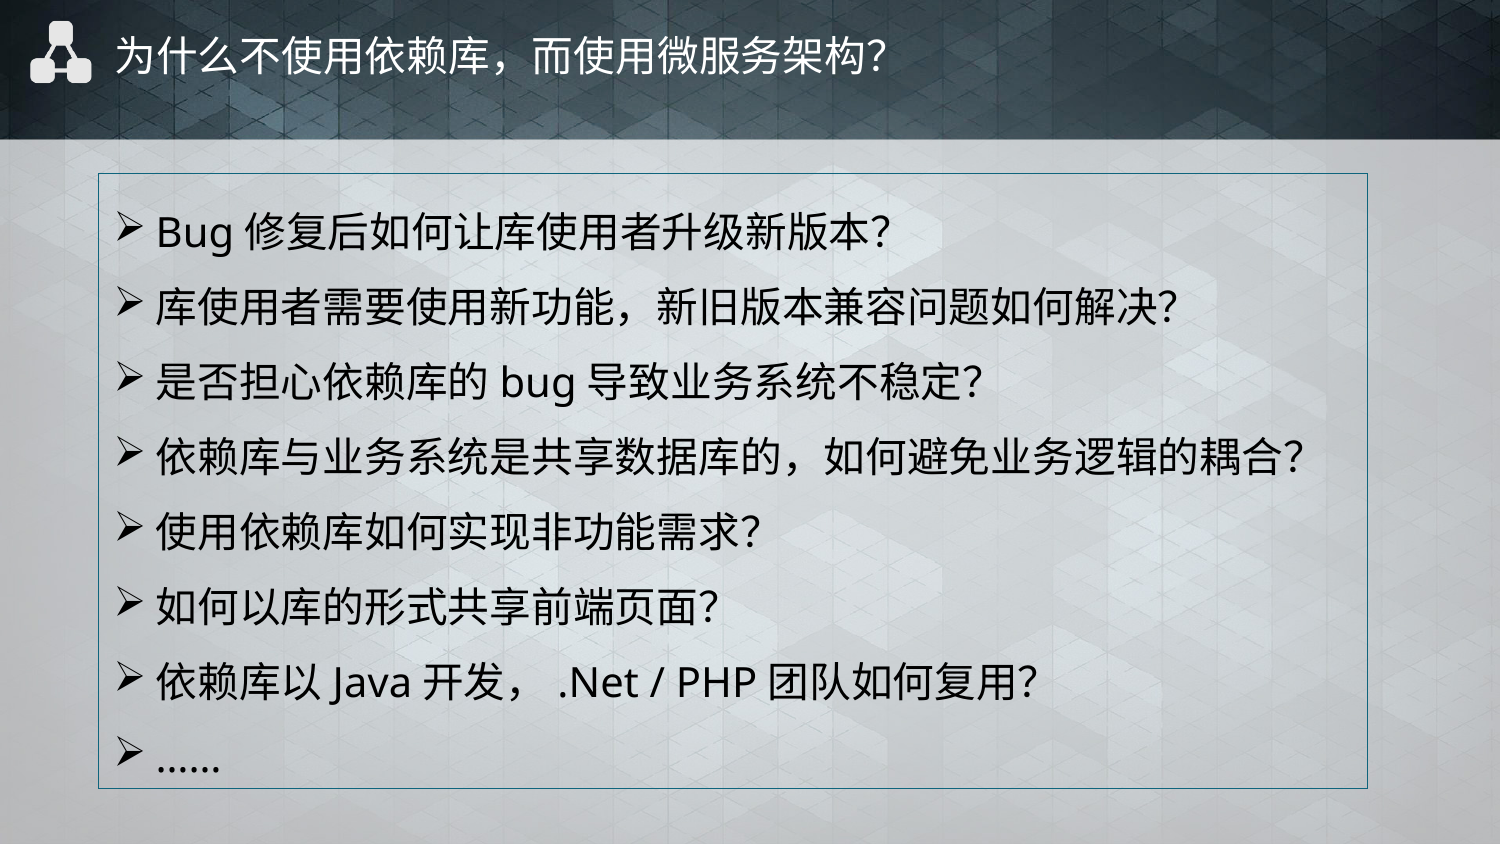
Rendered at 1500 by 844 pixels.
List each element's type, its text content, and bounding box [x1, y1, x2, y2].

title 为什么不使用依赖库，而使用微服务架构？ [103, 20, 1069, 91]
picture [0, 0, 1500, 844]
text_box Bug修复后如何让库使用者升级新版本？ 库使用者需要使用新功能，新旧版本兼容问题如何解决？ 是否担心依赖库的bug导致业务系统不稳定？ 依赖库与业务系统是共享数据库的，如何避免业务逻辑的耦合？ 使用依赖库如何实现非功能需求？ 如何以库的形式共享前端页面？ 依赖库以Java开发，.Net / PHP团队如何复用？ …… [98, 173, 1368, 789]
